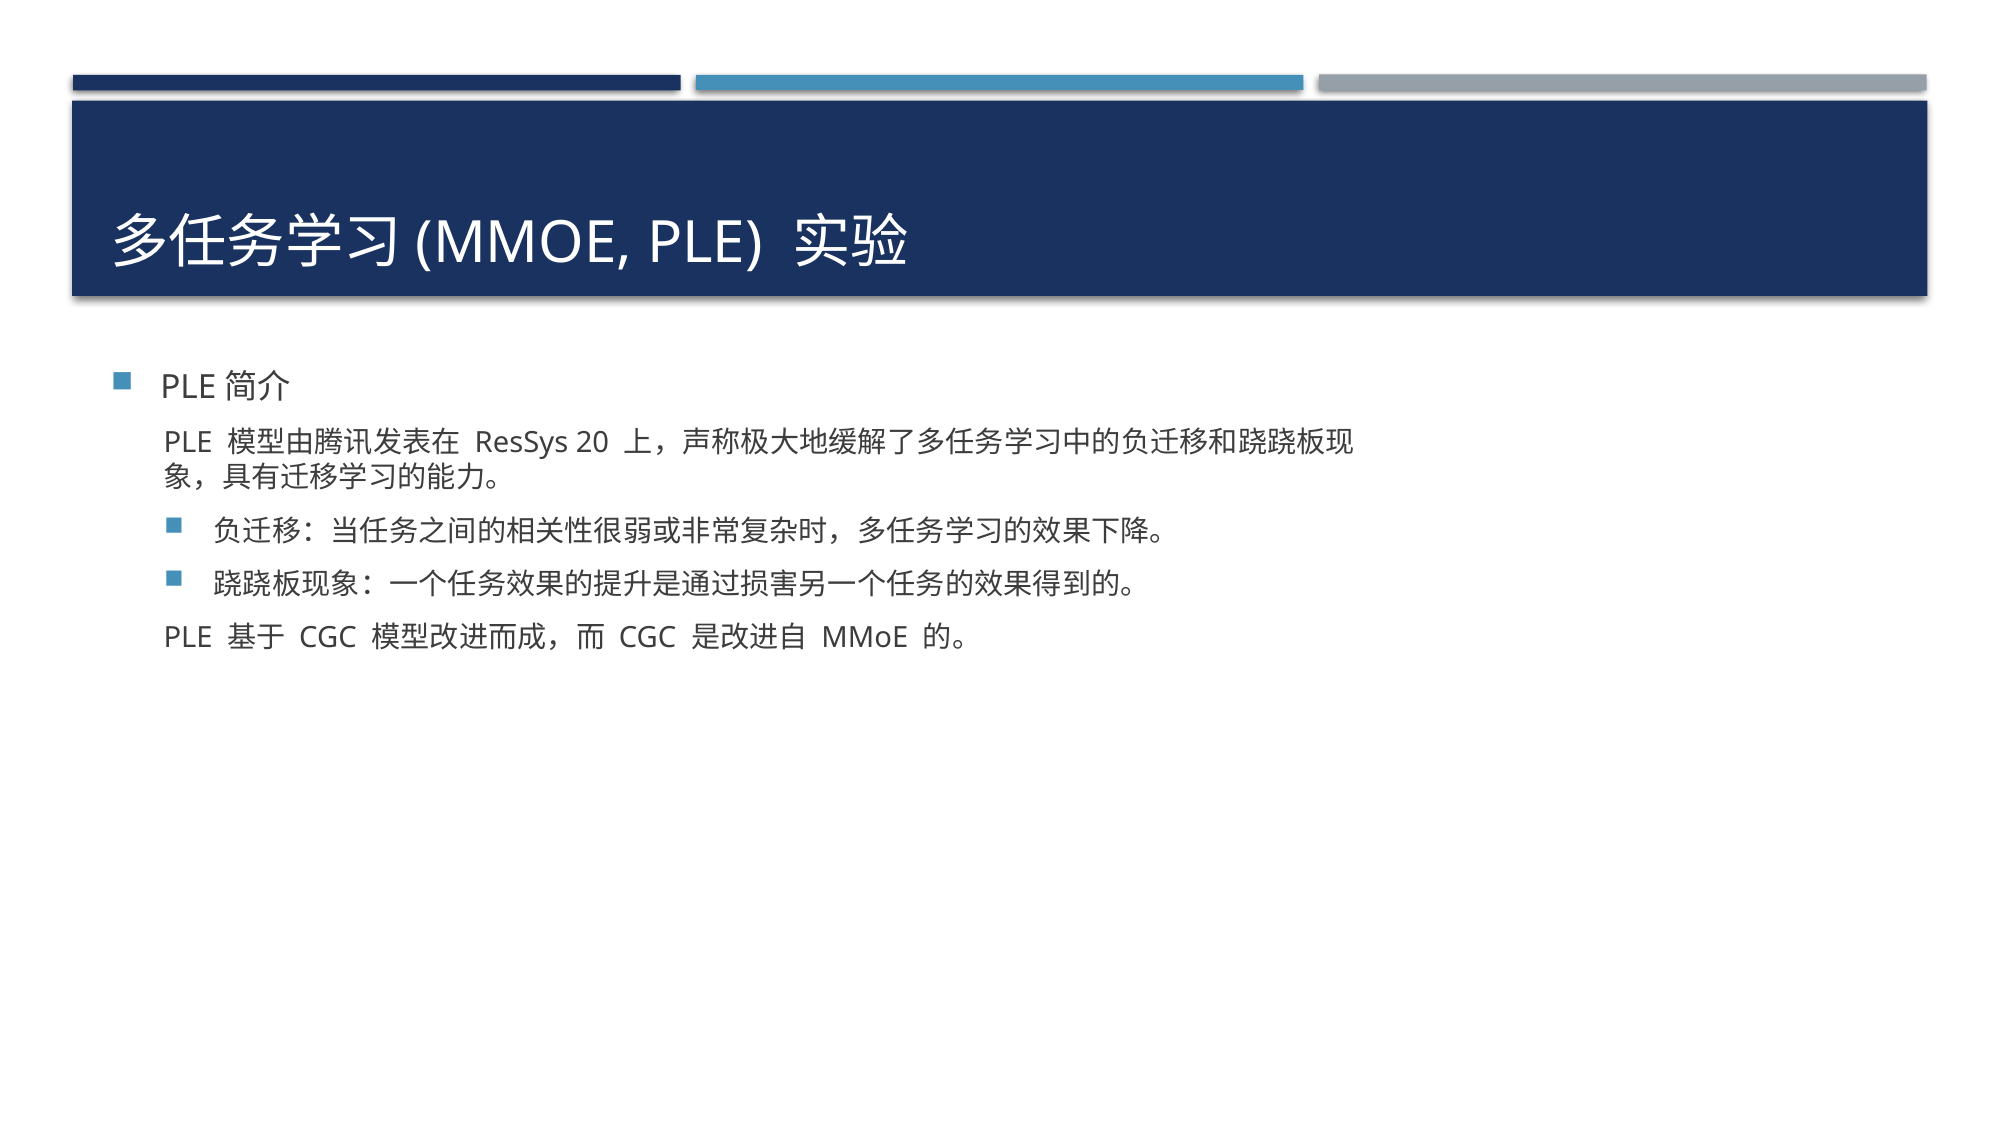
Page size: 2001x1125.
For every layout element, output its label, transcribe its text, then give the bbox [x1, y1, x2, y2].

list PLE简介 PLE 模型由腾讯发表在 ResSys 20 上，声称极大地缓解了多任务学习中的负迁移和跷跷板现象，具有迁移学习的能力。 负迁移：当任务之间的相关性很弱或非常复杂时，多任务学习的效果下降。 跷跷板现象：一个任务效果的提升是通过损害另一个任务的效果得到的。 PLE 基于 CGC 模型改进而成，而 CGC 是改进自 MMoE 的。 [95, 357, 1375, 1028]
title 多任务学习(Mmoe, PLE) 实验 [95, 115, 1905, 282]
